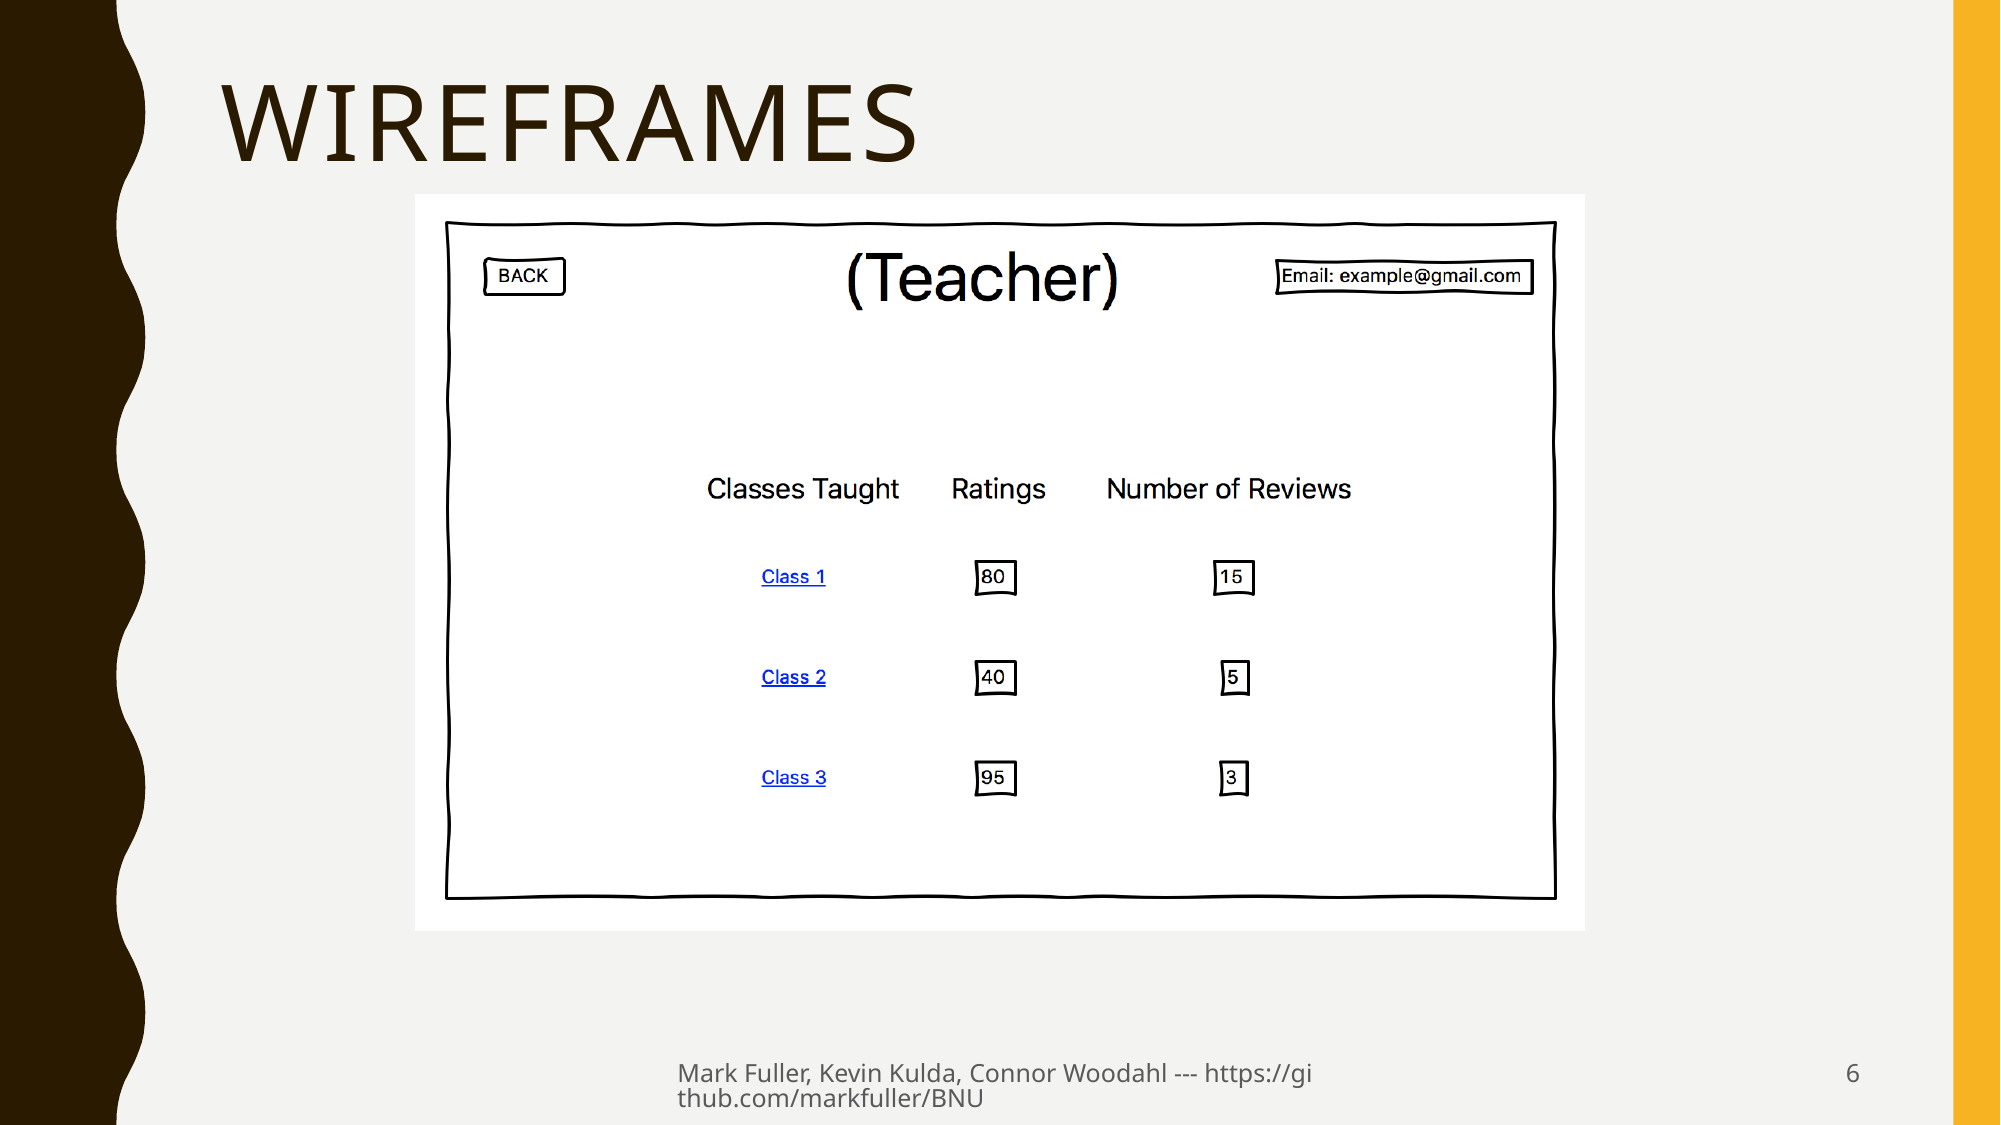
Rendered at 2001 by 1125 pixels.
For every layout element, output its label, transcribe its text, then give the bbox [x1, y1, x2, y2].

slide_number 6 [1412, 1045, 1875, 1103]
picture [415, 194, 1585, 931]
footer Mark Fuller, Kevin Kulda, Connor Woodahl --- https://github.com/markfuller/BNU [662, 1045, 1338, 1103]
title Wireframes [205, 62, 1875, 308]
